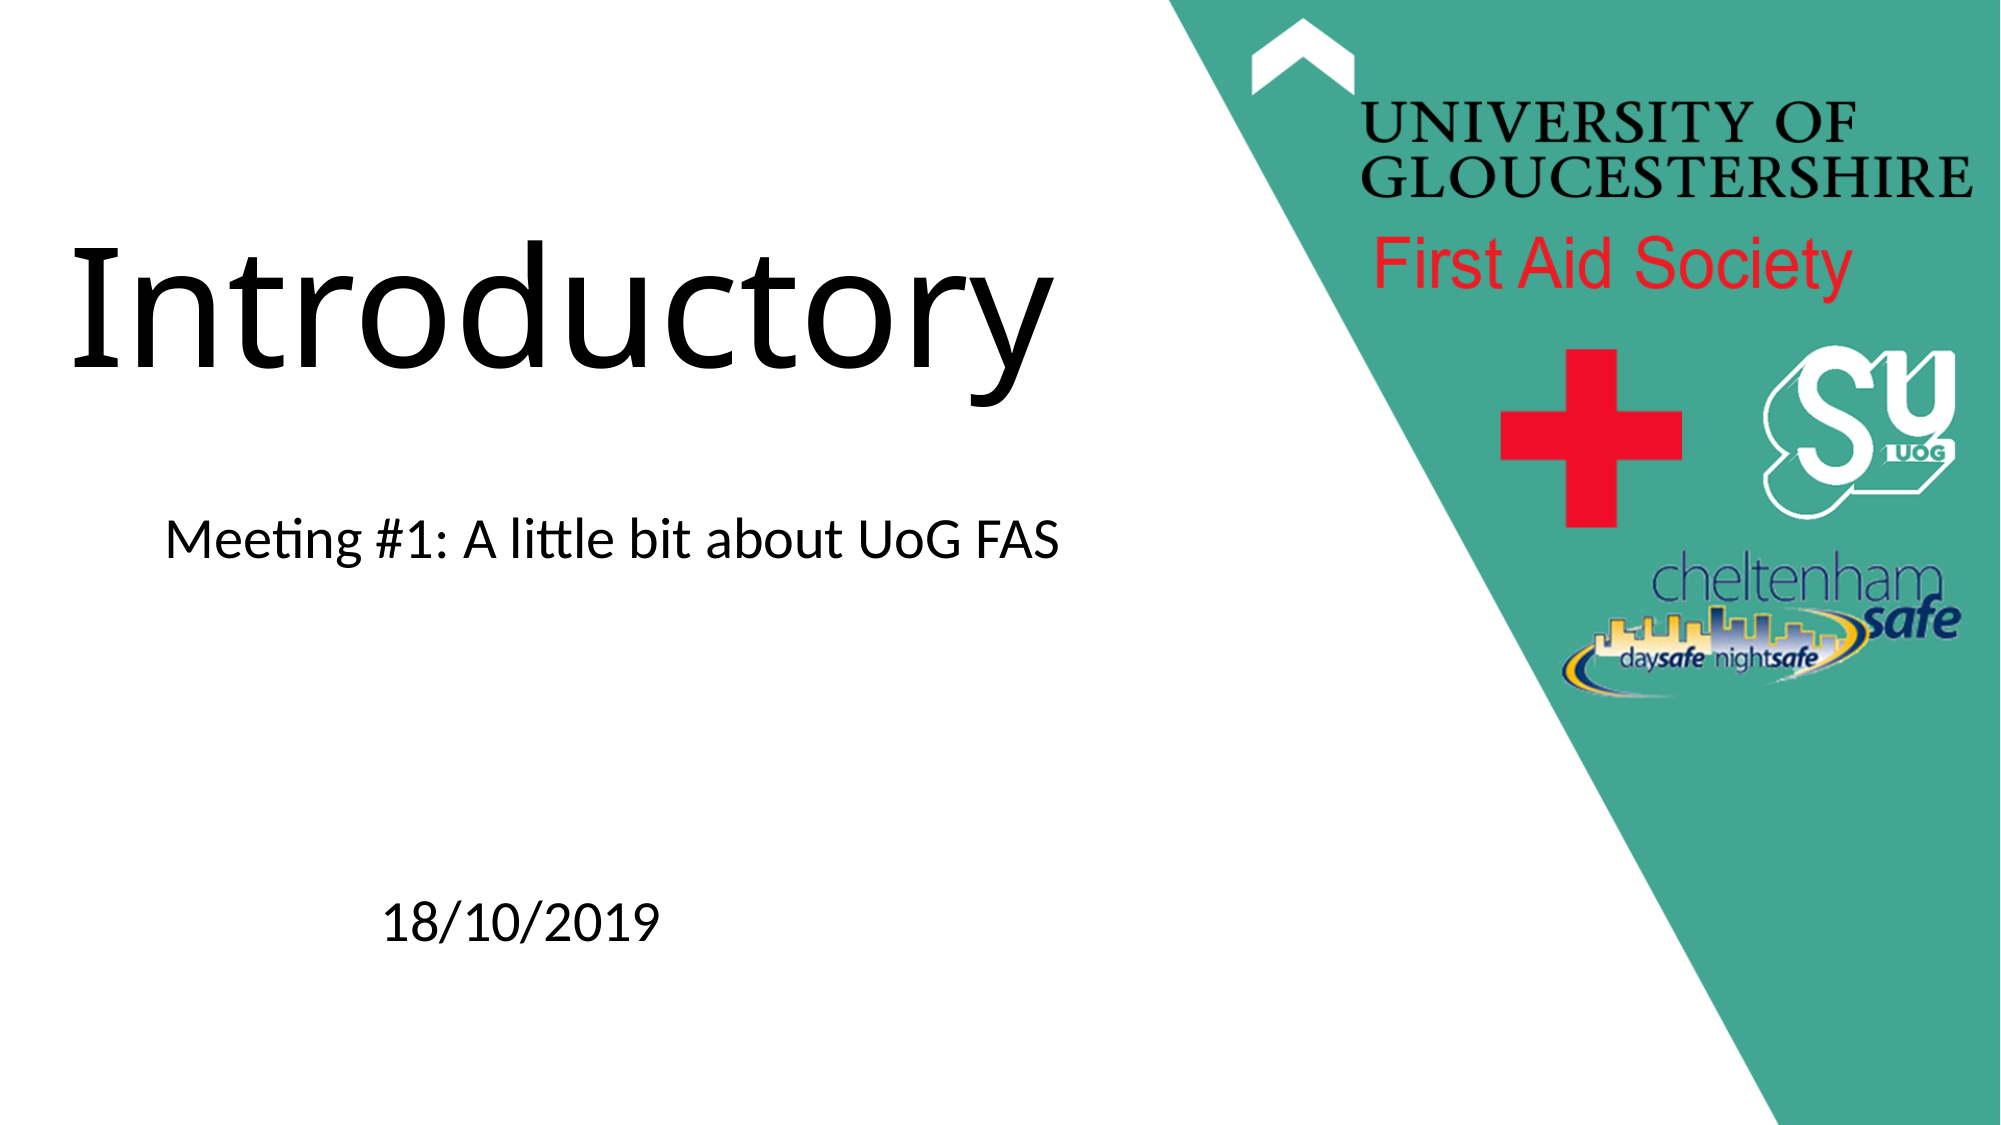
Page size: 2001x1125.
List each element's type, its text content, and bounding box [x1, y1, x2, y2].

subtitle Meeting #1: A little bit about UoG FAS [0, 500, 1363, 625]
picture [0, 0, 2001, 1125]
text_box 18/10/2019 [212, 883, 830, 1028]
title Introductory [0, 205, 1261, 411]
